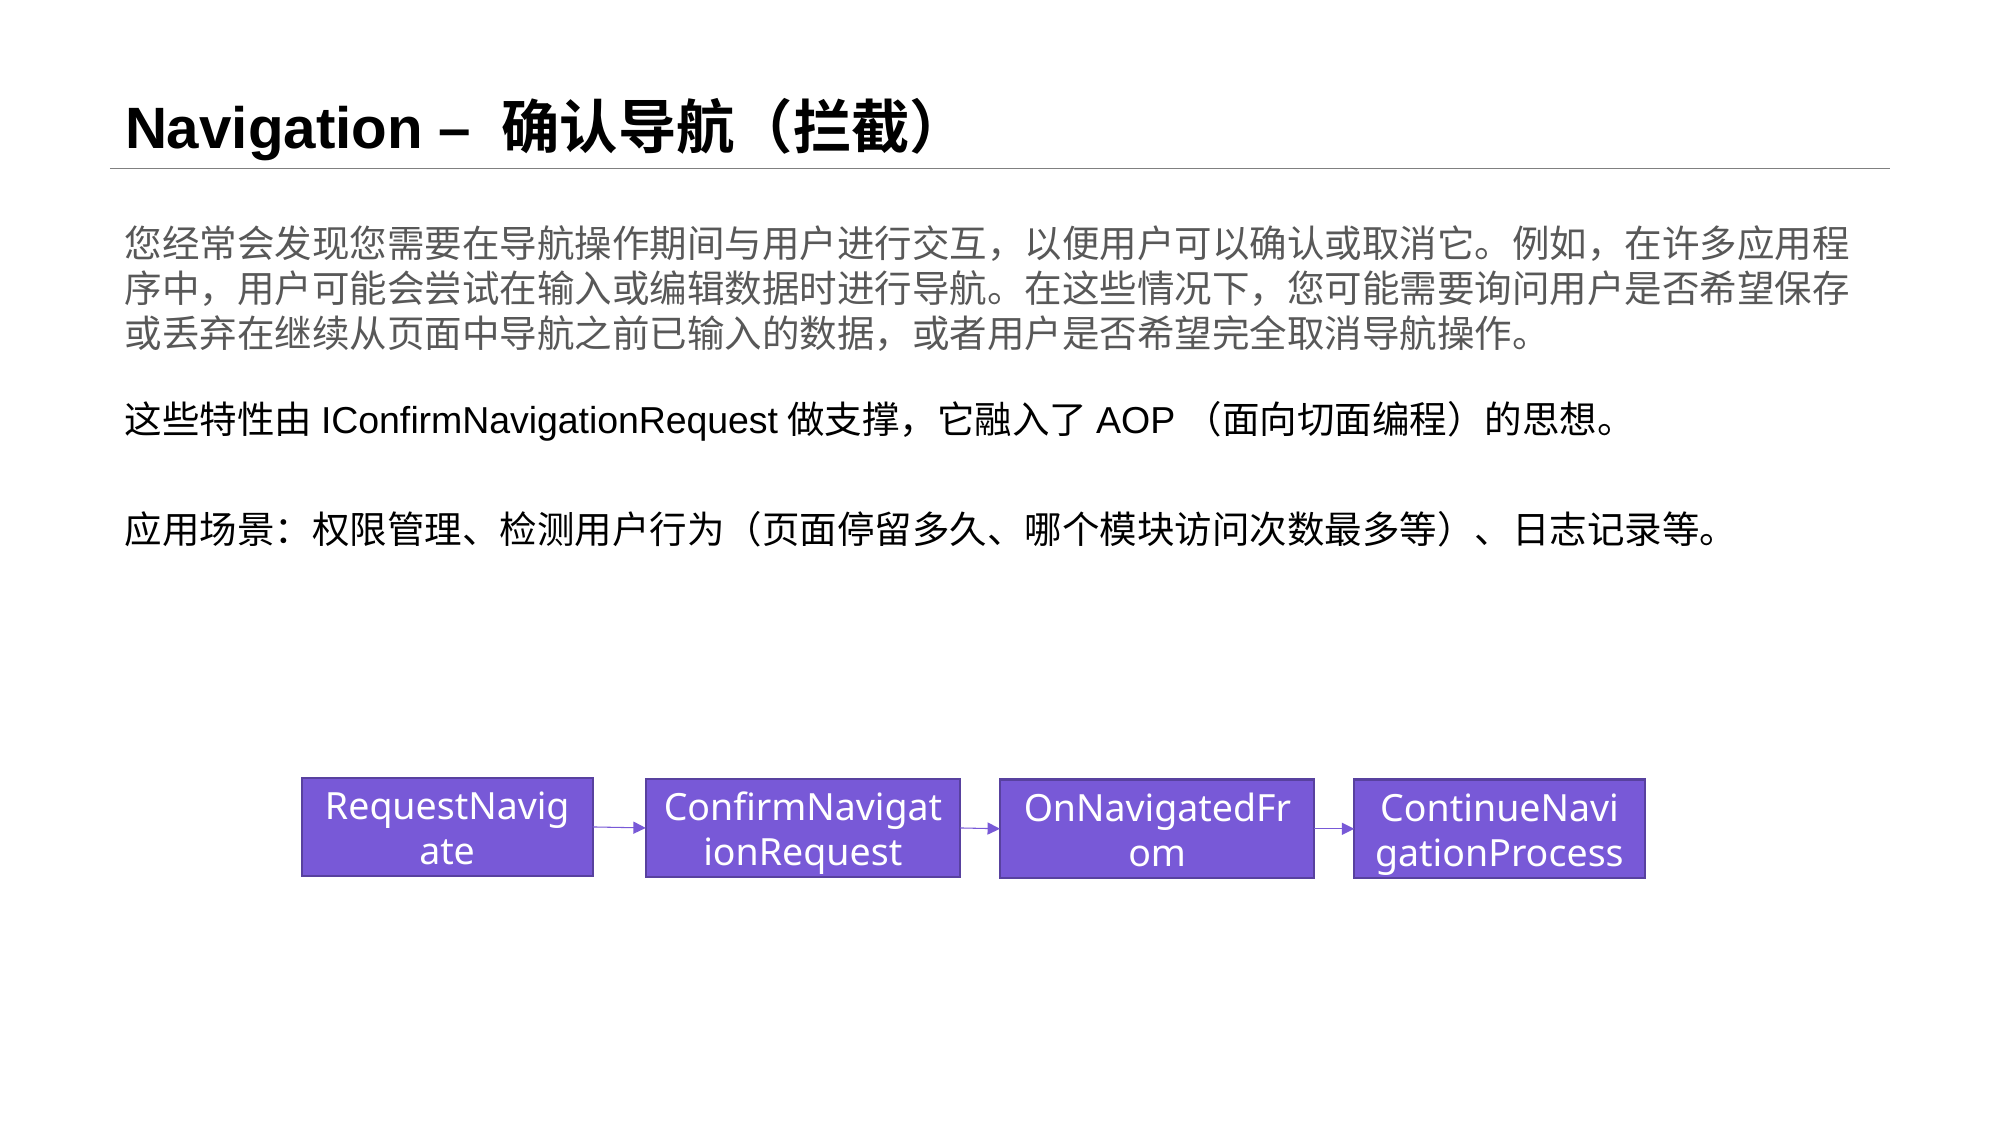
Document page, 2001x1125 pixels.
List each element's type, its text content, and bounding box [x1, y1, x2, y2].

title Navigation – 确认导航（拦截） [109, 0, 1890, 169]
text_box 这些特性由IConfirmNavigationRequest做支撑，它融入了AOP（面向切面编程）的思想。 [109, 388, 1839, 449]
text_box 您经常会发现您需要在导航操作期间与用户进行交互，以便用户可以确认或取消它。例如，在许多应用程序中，用户可能会尝试在输入或编辑数据时进行导航。在这些情况下，您可能需要询问用户是否希望保存或丢弃在继续从页面中导航之前已输入的数据，或者用户是否希望完全取消导航操作。 [109, 213, 1890, 363]
text_box ConfirmNavigationRequest [645, 778, 961, 878]
text_box ContinueNavigationProcess [1353, 778, 1646, 879]
text_box 应用场景：权限管理、检测用户行为（页面停留多久、哪个模块访问次数最多等）、日志记录等。 [109, 498, 1855, 559]
text_box OnNavigatedFrom [999, 778, 1315, 879]
text_box RequestNavigate [301, 777, 594, 877]
